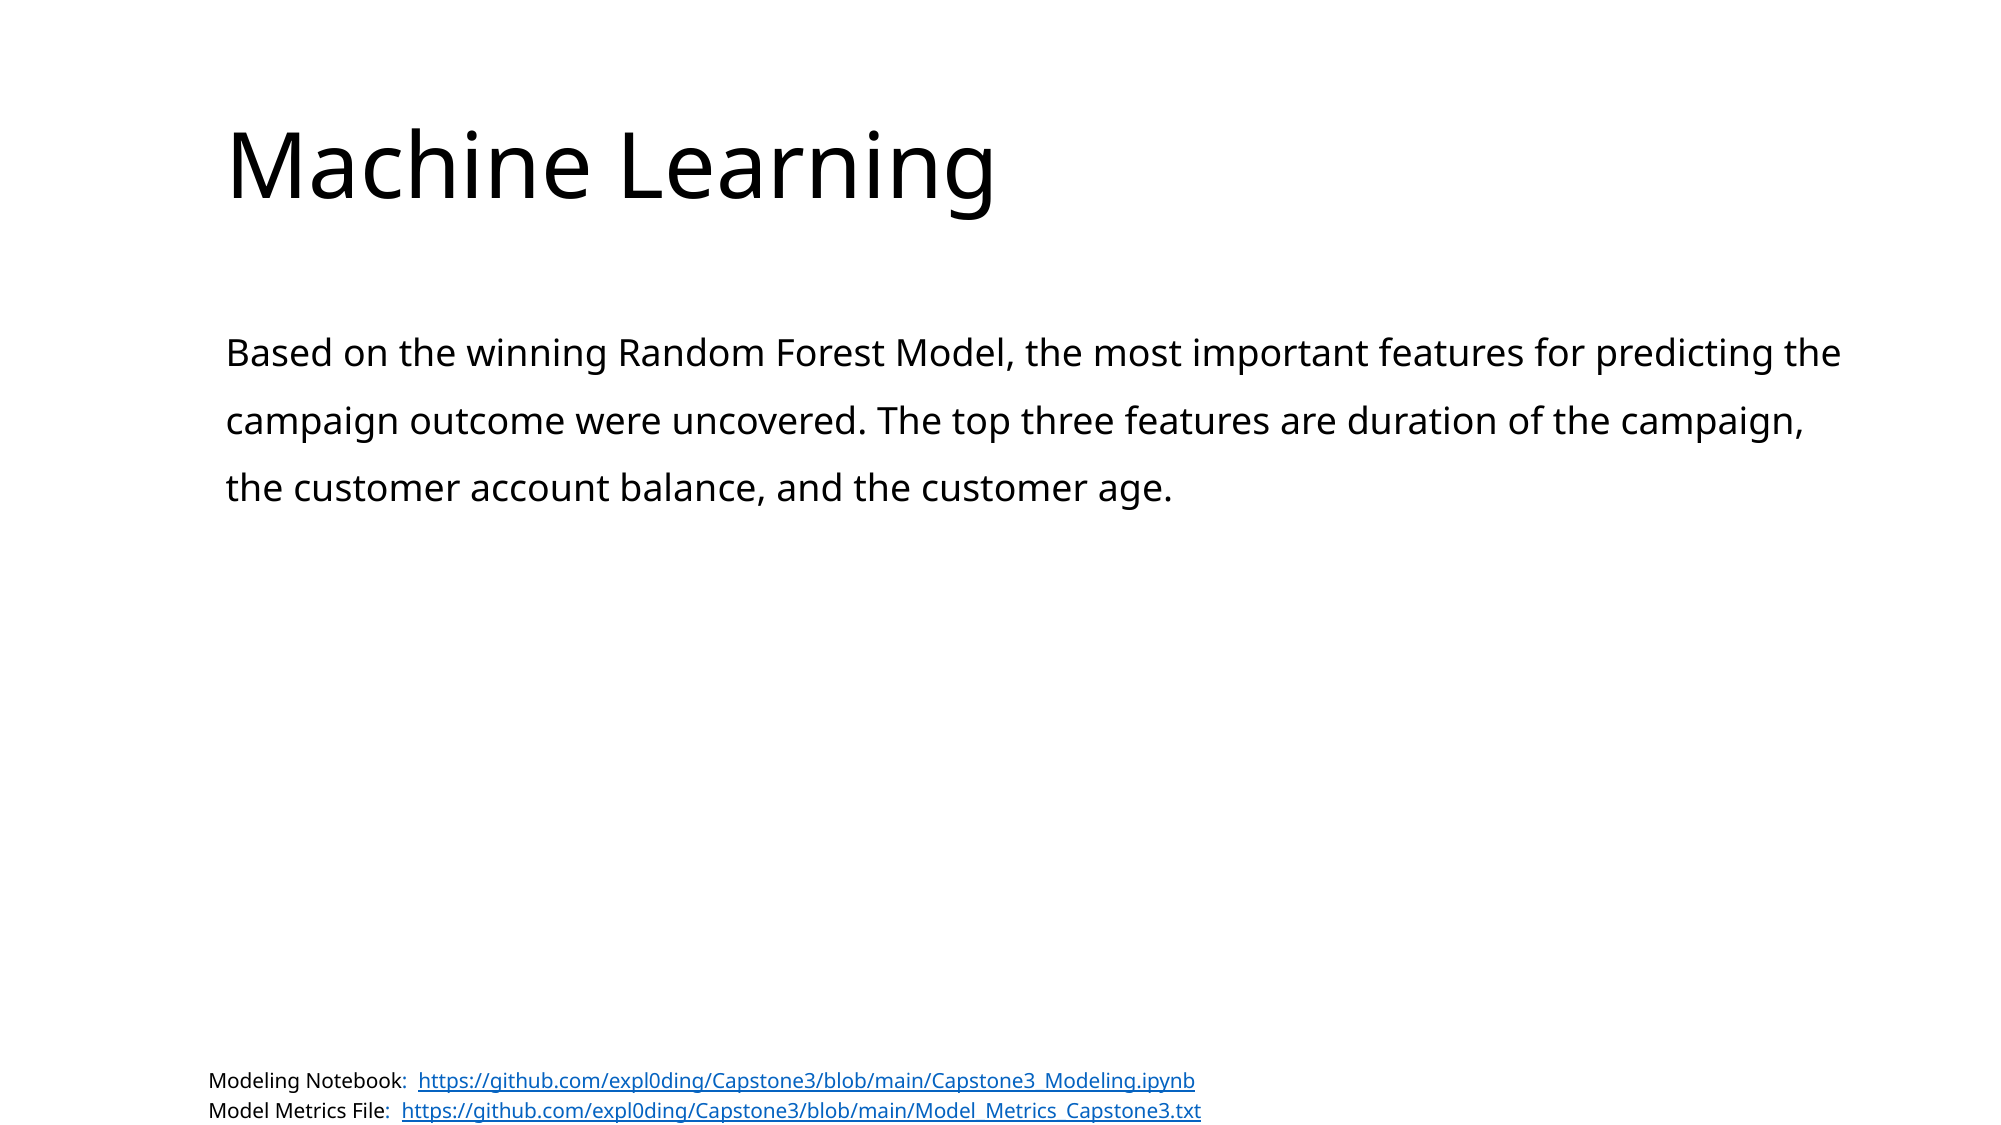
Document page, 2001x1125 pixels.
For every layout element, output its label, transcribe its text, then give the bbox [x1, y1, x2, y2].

text_box Modeling Notebook: https://github.com/expl0ding/Capstone3/blob/main/Capstone3_Modeling.ipynb Model Metrics File: https://github.com/expl0ding/Capstone3/blob/main/Model_Metrics_Capstone3.txt [193, 1059, 2000, 1125]
title Machine Learning [210, 59, 1936, 278]
list Based on the winning Random Forest Model, the most important features for predicting the campaign outcome were uncovered. The top three features are duration of the campaign, the customer account balance, and the customer age. [210, 299, 1863, 1014]
